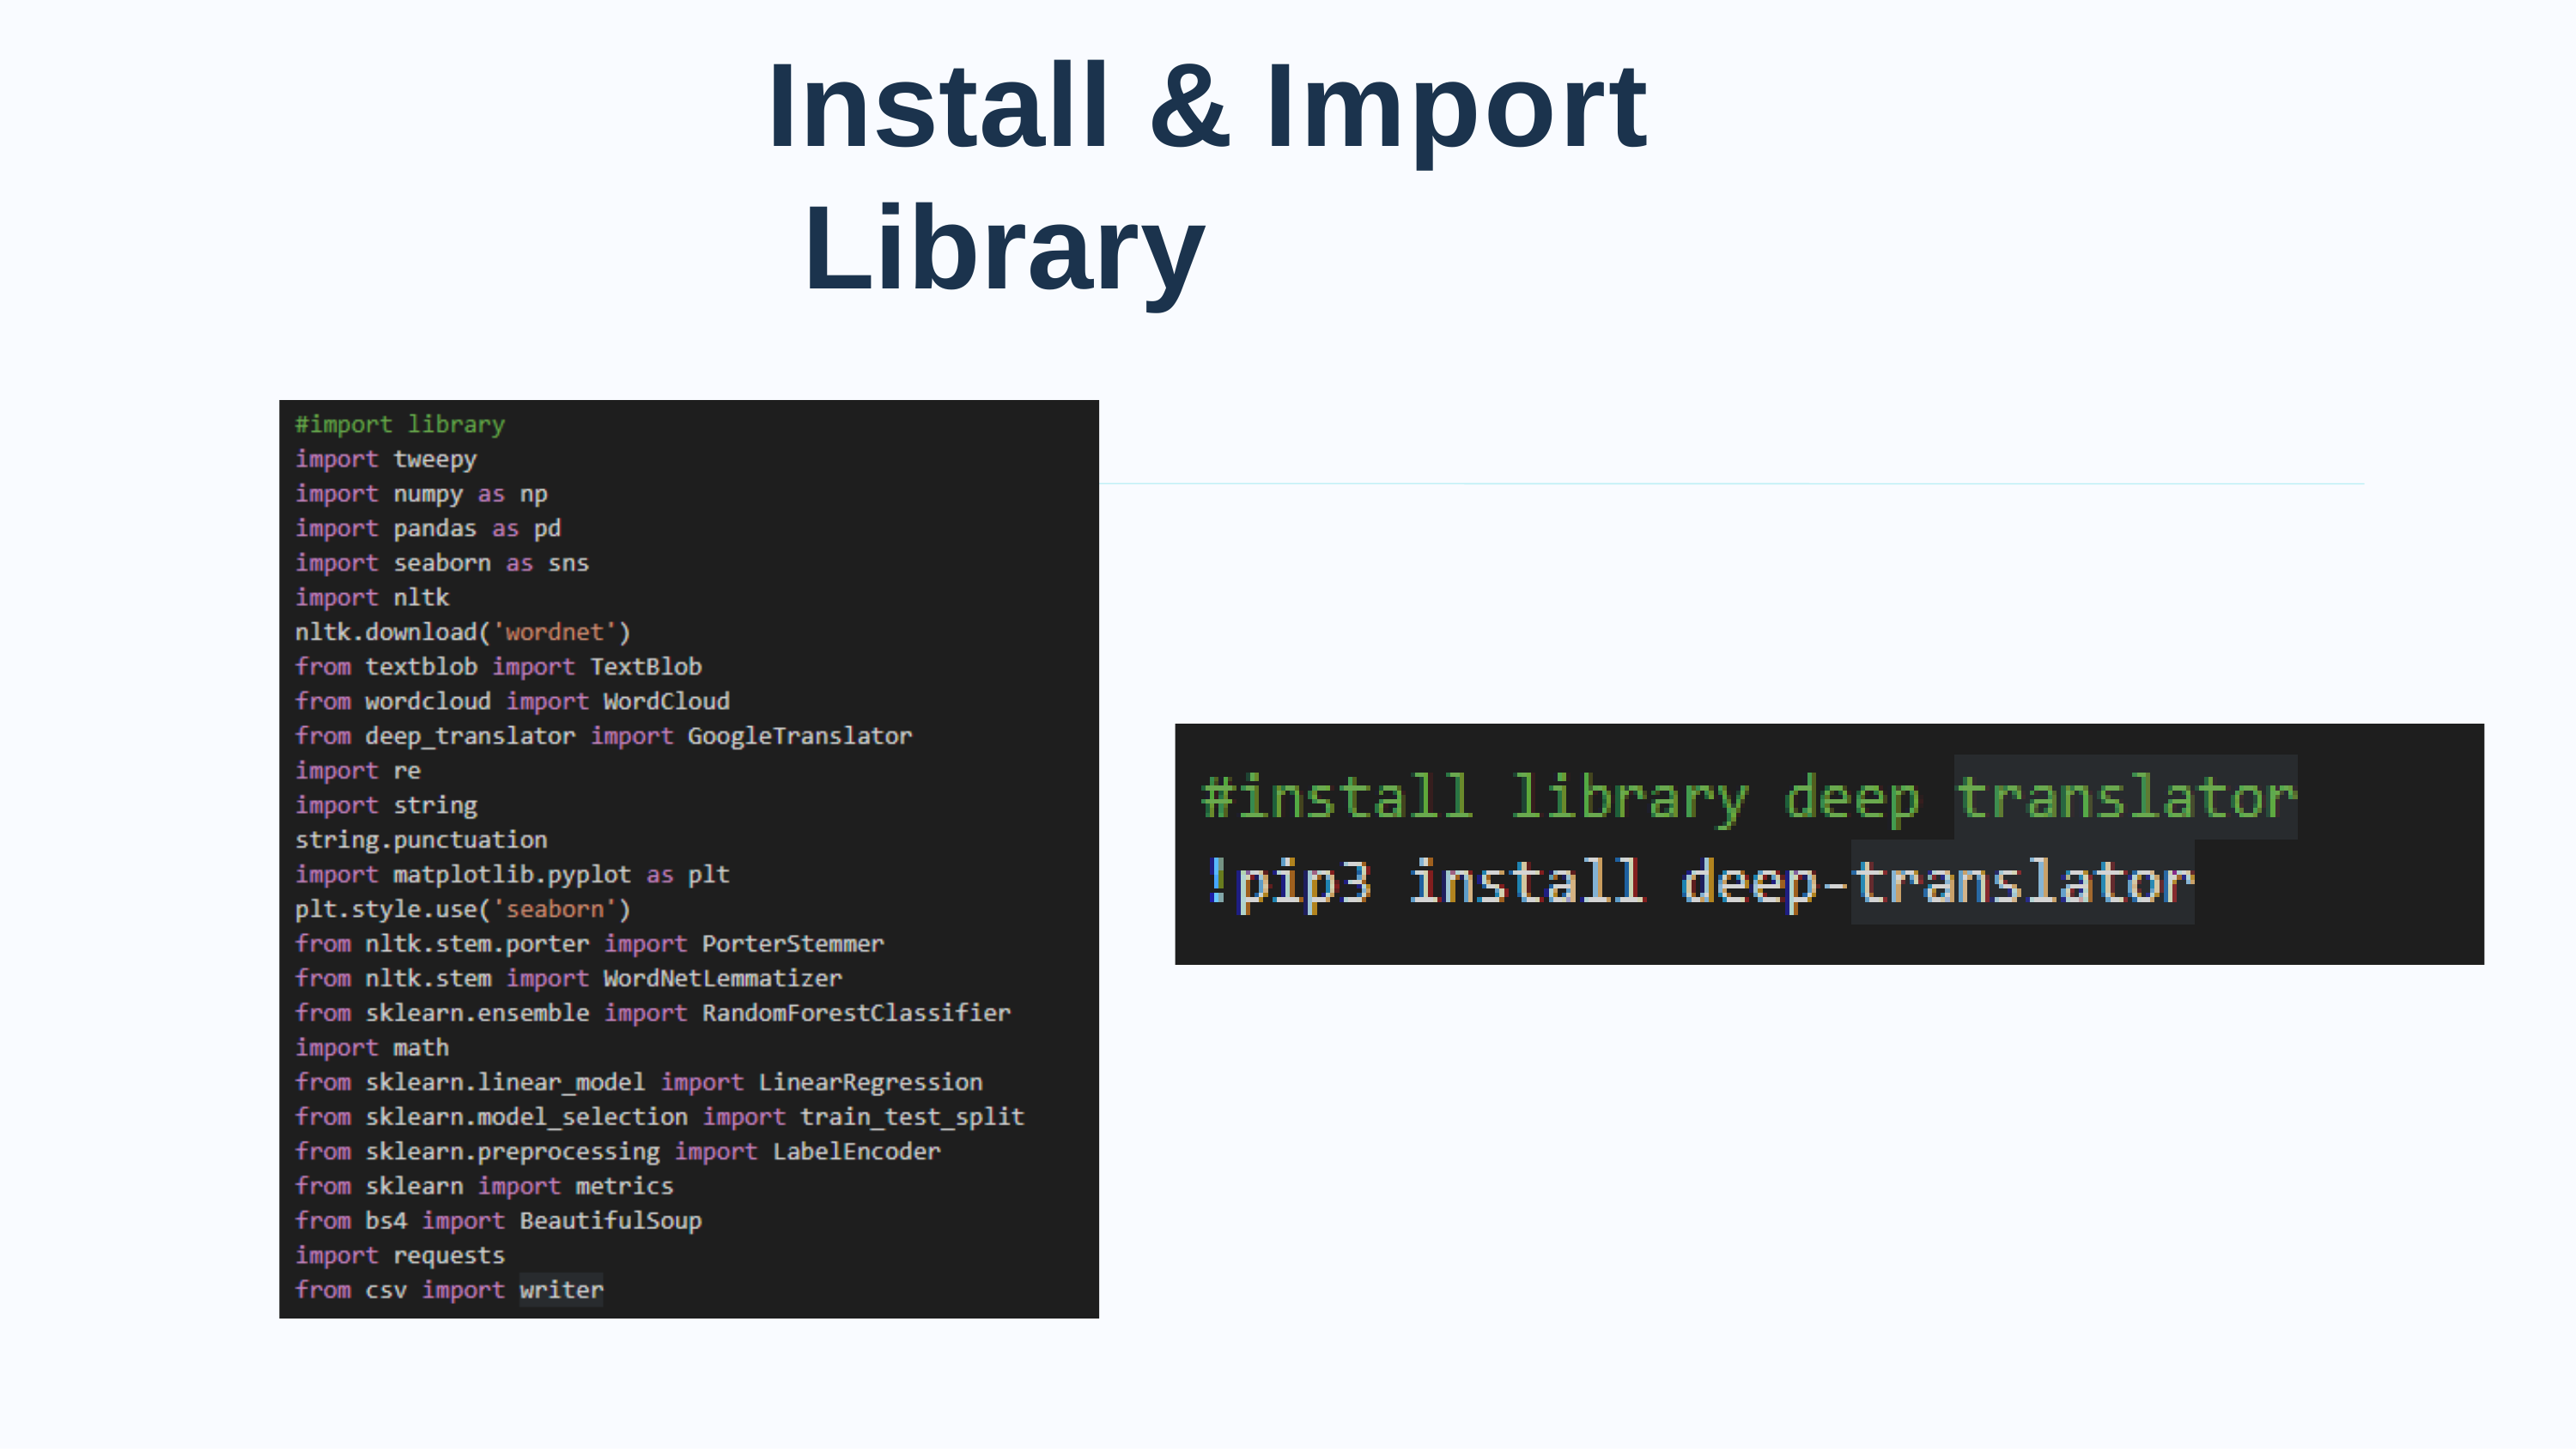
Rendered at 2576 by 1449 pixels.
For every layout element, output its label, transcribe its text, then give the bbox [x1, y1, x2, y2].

text_box [2372, 724, 2485, 965]
title Install & Import Library [764, 25, 1658, 313]
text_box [279, 400, 2365, 1319]
